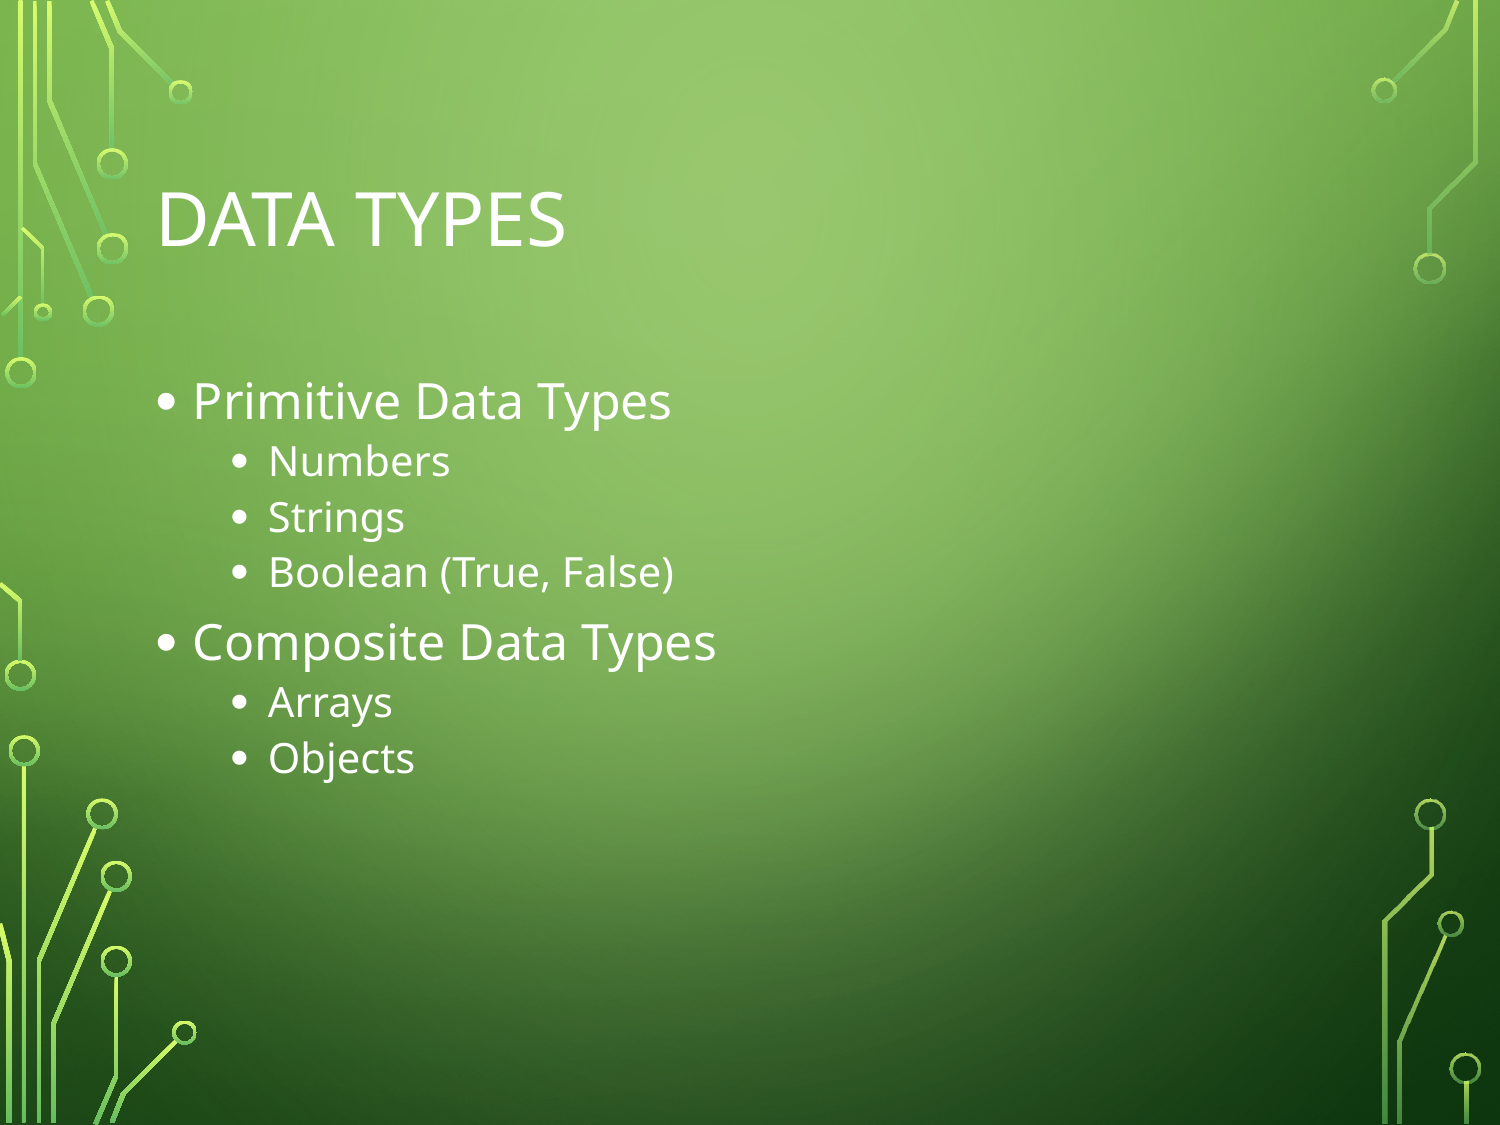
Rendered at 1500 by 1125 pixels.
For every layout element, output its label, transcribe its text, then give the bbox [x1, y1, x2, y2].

list Primitive Data Types Numbers Strings Boolean (True, False) Composite Data Types Arrays Objects [140, 369, 1360, 950]
title Data Types [140, 101, 1360, 344]
